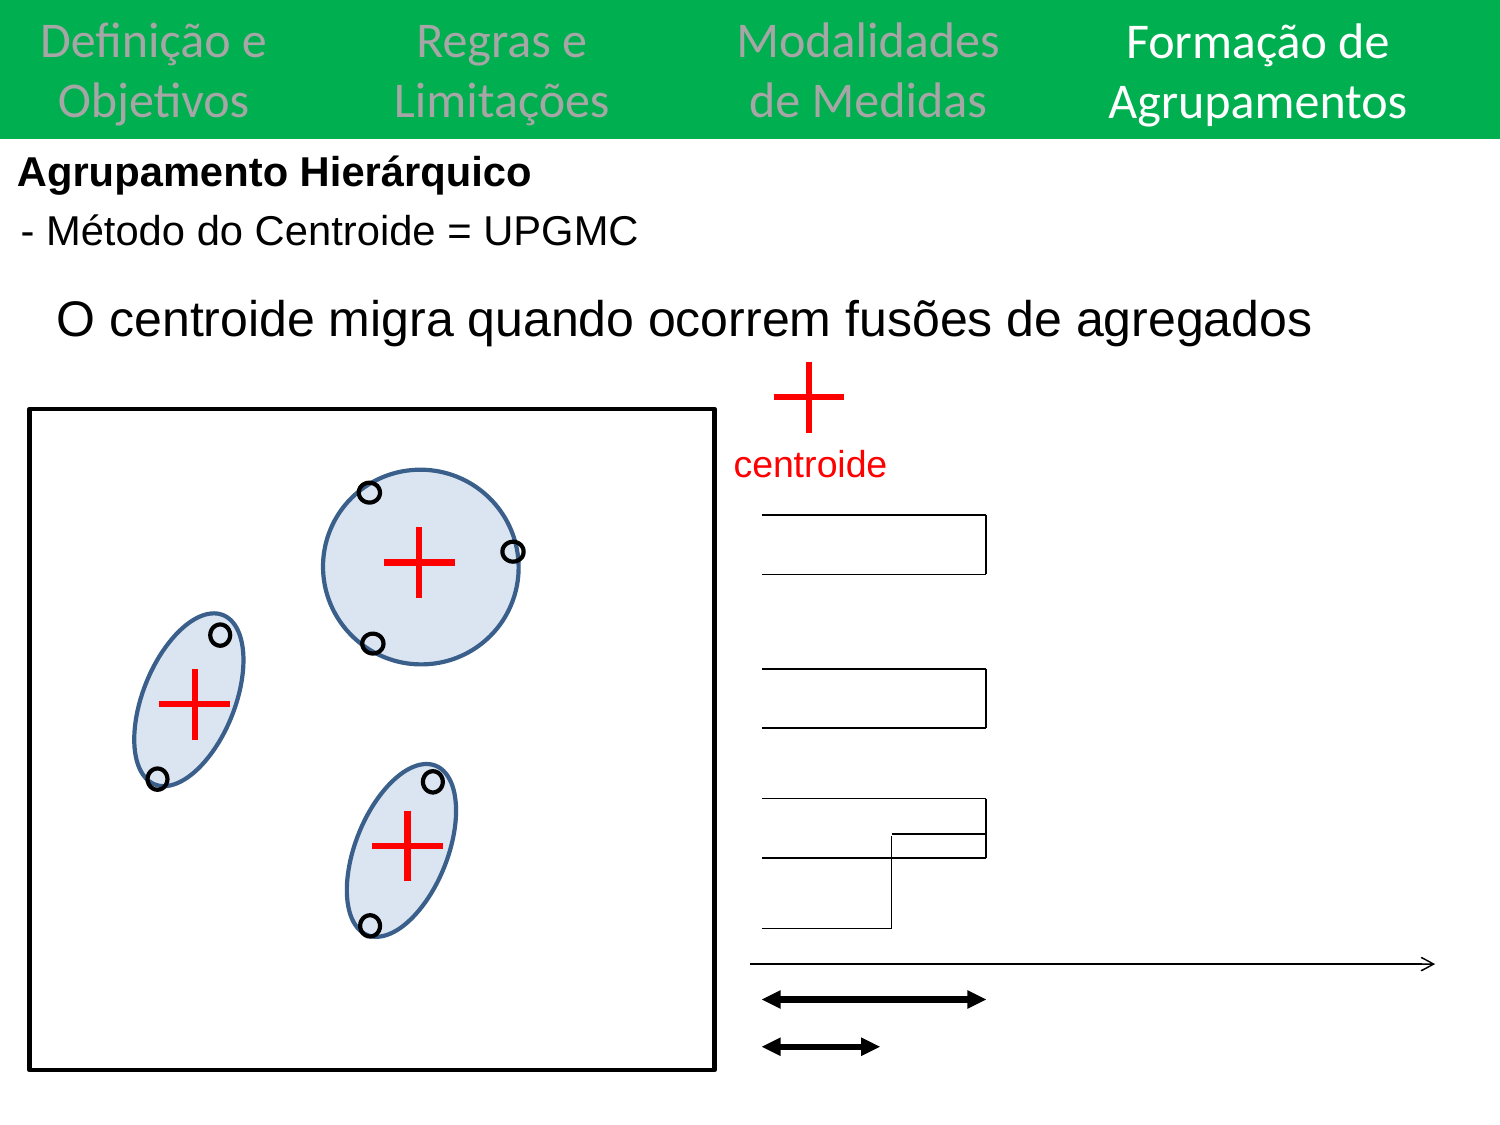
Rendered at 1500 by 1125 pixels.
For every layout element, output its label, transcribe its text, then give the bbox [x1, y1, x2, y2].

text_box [371, 810, 444, 882]
text_box [208, 622, 233, 648]
text_box [360, 631, 386, 656]
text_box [773, 361, 845, 433]
text_box [132, 611, 246, 789]
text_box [383, 526, 455, 599]
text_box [761, 514, 987, 575]
text_box Definição e Objetivos [0, 0, 313, 135]
text_box [0, 0, 1500, 139]
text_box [159, 668, 231, 740]
text_box [356, 480, 383, 505]
text_box [500, 539, 526, 564]
text_box Modalidades de Medidas [702, 0, 1034, 135]
text_box O centroide migra quando ocorrem fusões de agregados [41, 278, 1328, 354]
text_box [145, 766, 170, 792]
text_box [761, 833, 987, 929]
text_box centroide [718, 432, 903, 493]
text_box Regras e Limitações [336, 0, 668, 135]
text_box [320, 467, 521, 667]
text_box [761, 668, 987, 729]
text_box Formação de Agrupamentos [1092, 0, 1424, 136]
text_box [761, 798, 987, 833]
text_box [27, 407, 717, 1072]
text_box - Método do Centroide = UPGMC [5, 196, 1500, 262]
text_box Agrupamento Hierárquico [2, 137, 547, 202]
